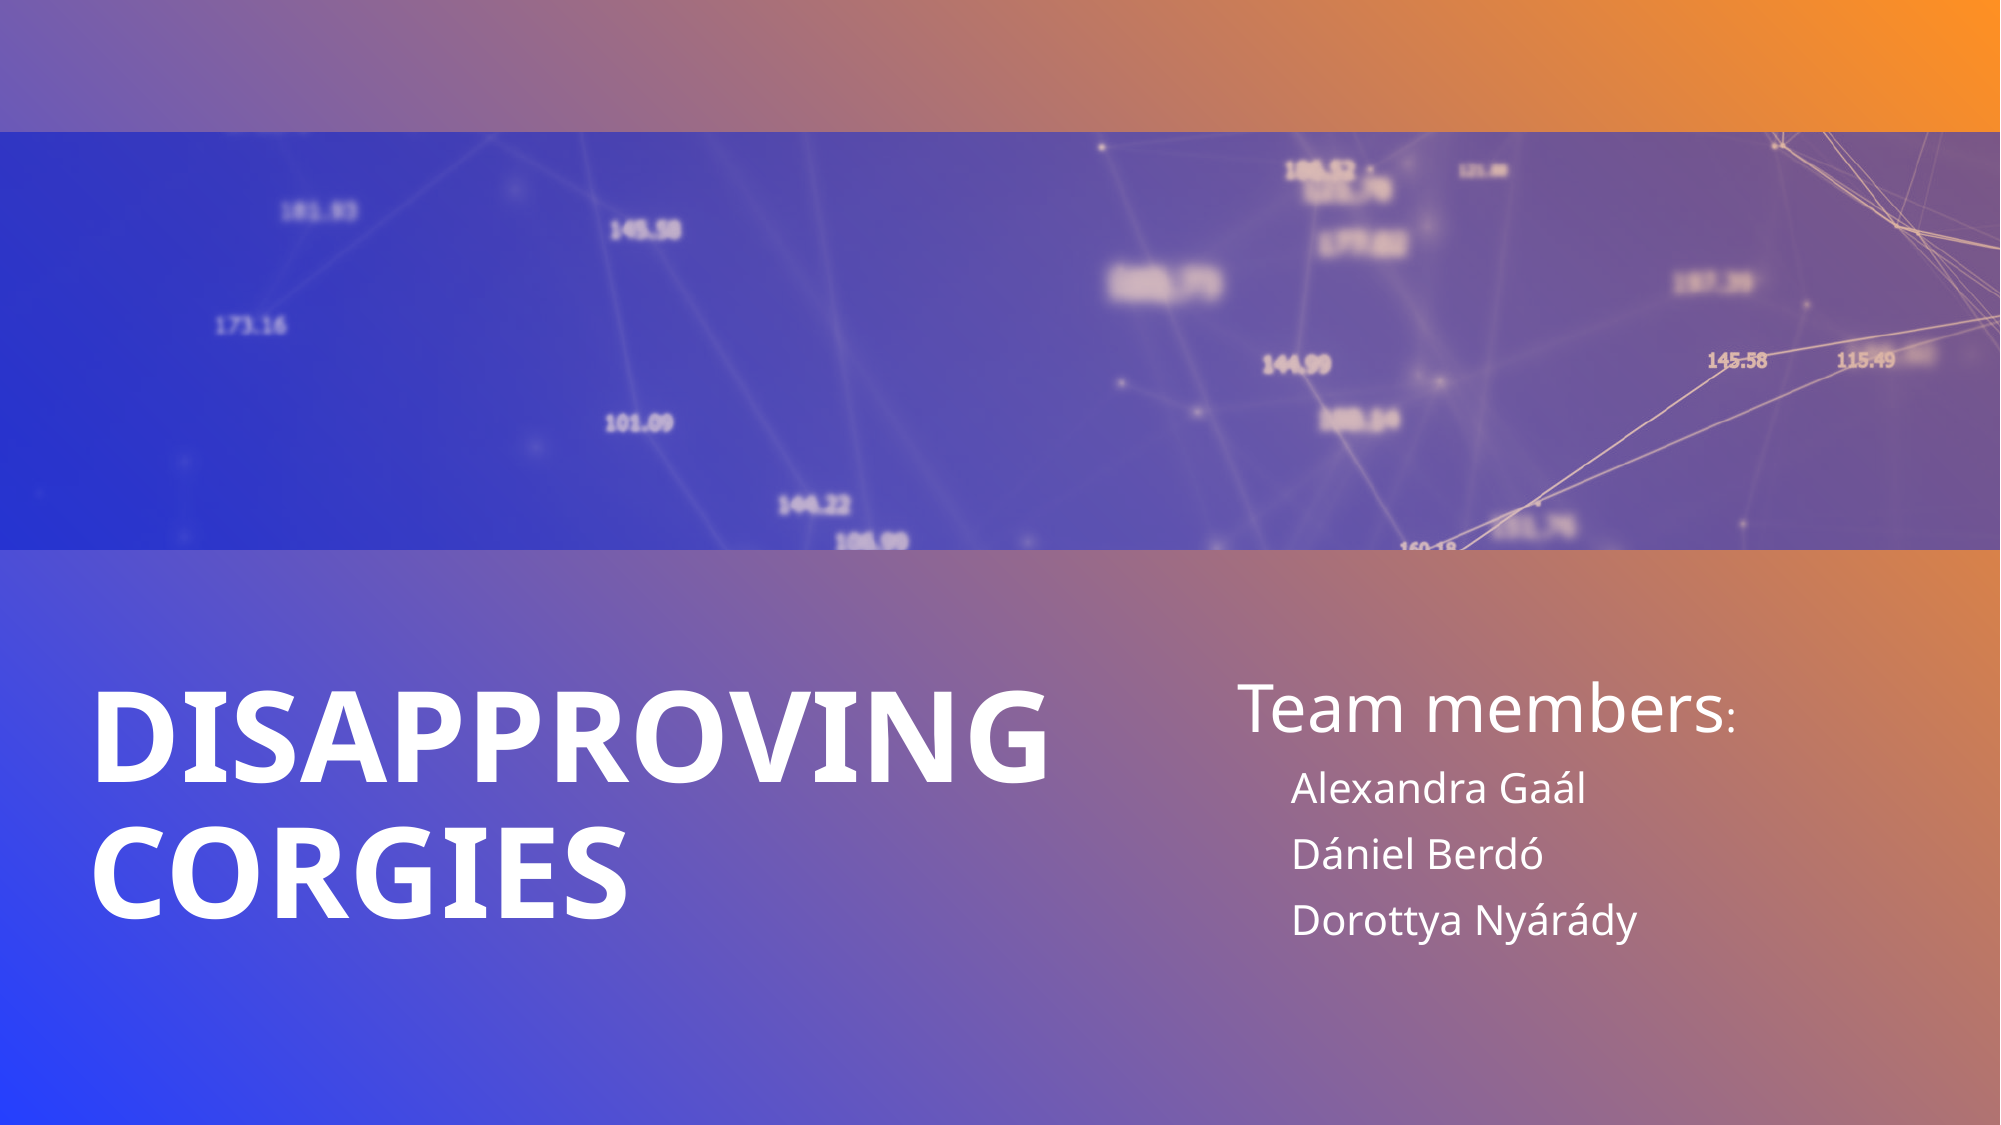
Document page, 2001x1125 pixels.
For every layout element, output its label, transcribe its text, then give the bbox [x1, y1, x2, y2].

text_box [0, 550, 2000, 1125]
picture [0, 132, 2000, 550]
title Disapproving Corgies [72, 612, 1115, 1007]
subtitle Team members: Alexandra Gaál Dániel Berdó Dorottya Nyárády [1222, 612, 1819, 1007]
text_box [0, 0, 2000, 132]
